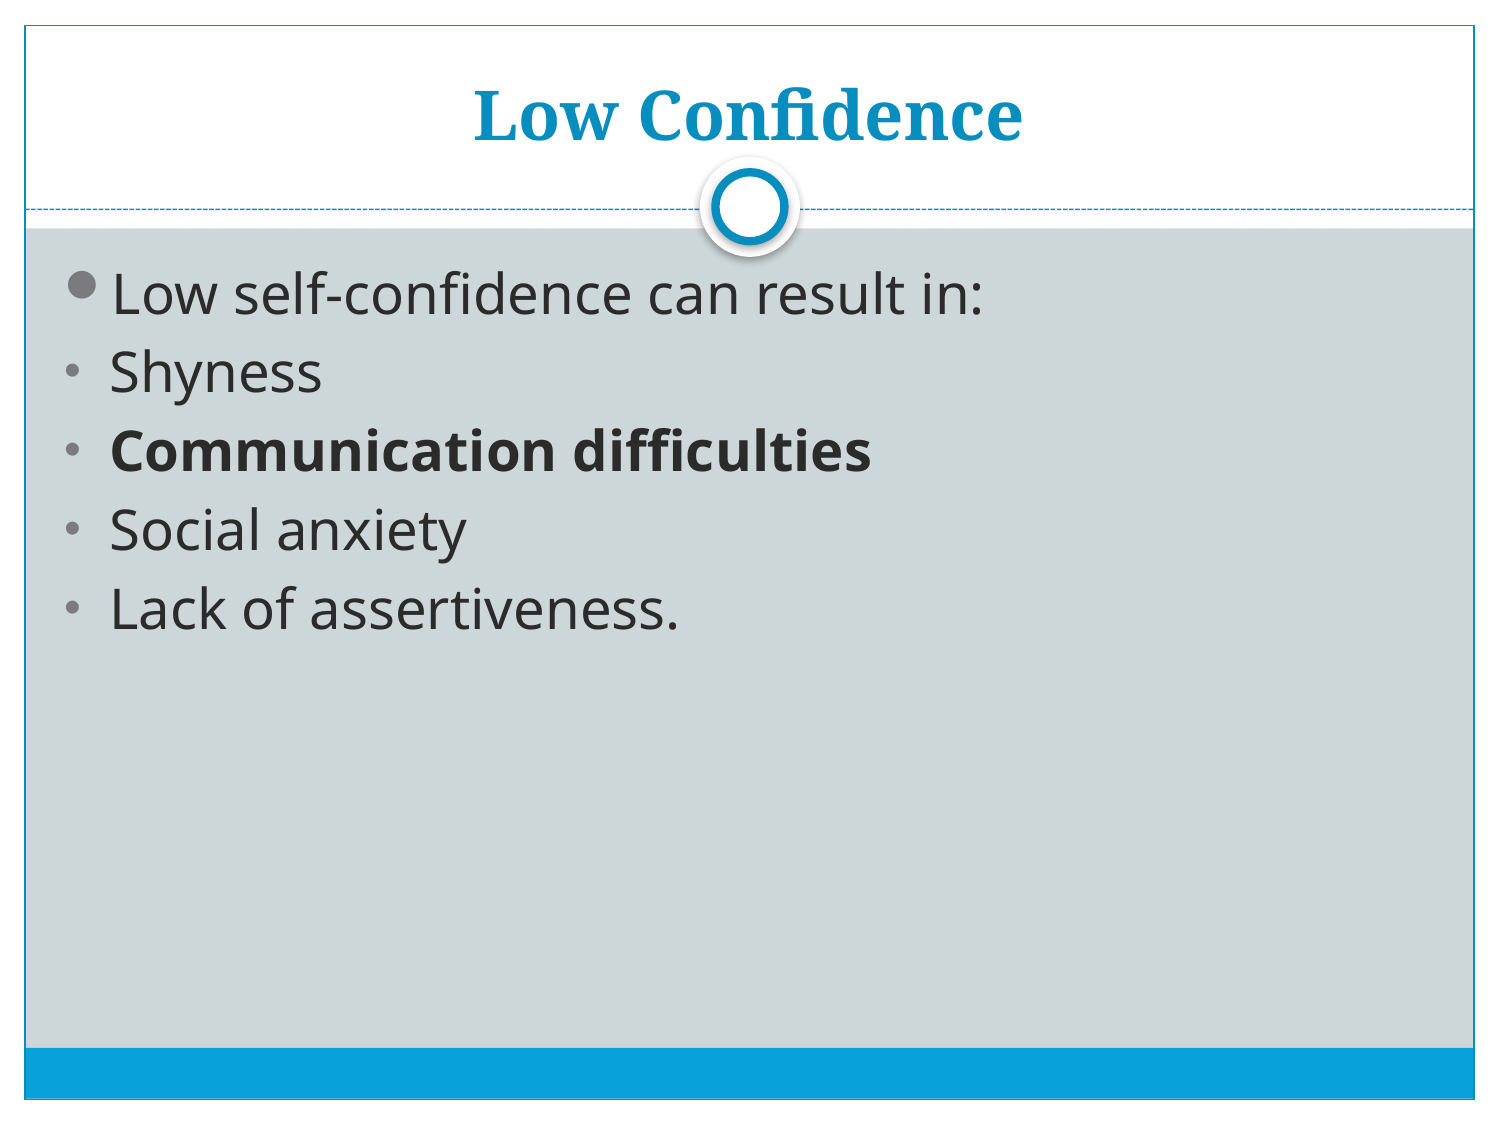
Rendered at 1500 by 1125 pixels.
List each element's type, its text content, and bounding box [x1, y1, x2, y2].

title Low Confidence [49, 37, 1450, 162]
list Low self-confidence can result in: Shyness Communication difficulties Social anxiety Lack of assertiveness. [49, 250, 1445, 1001]
